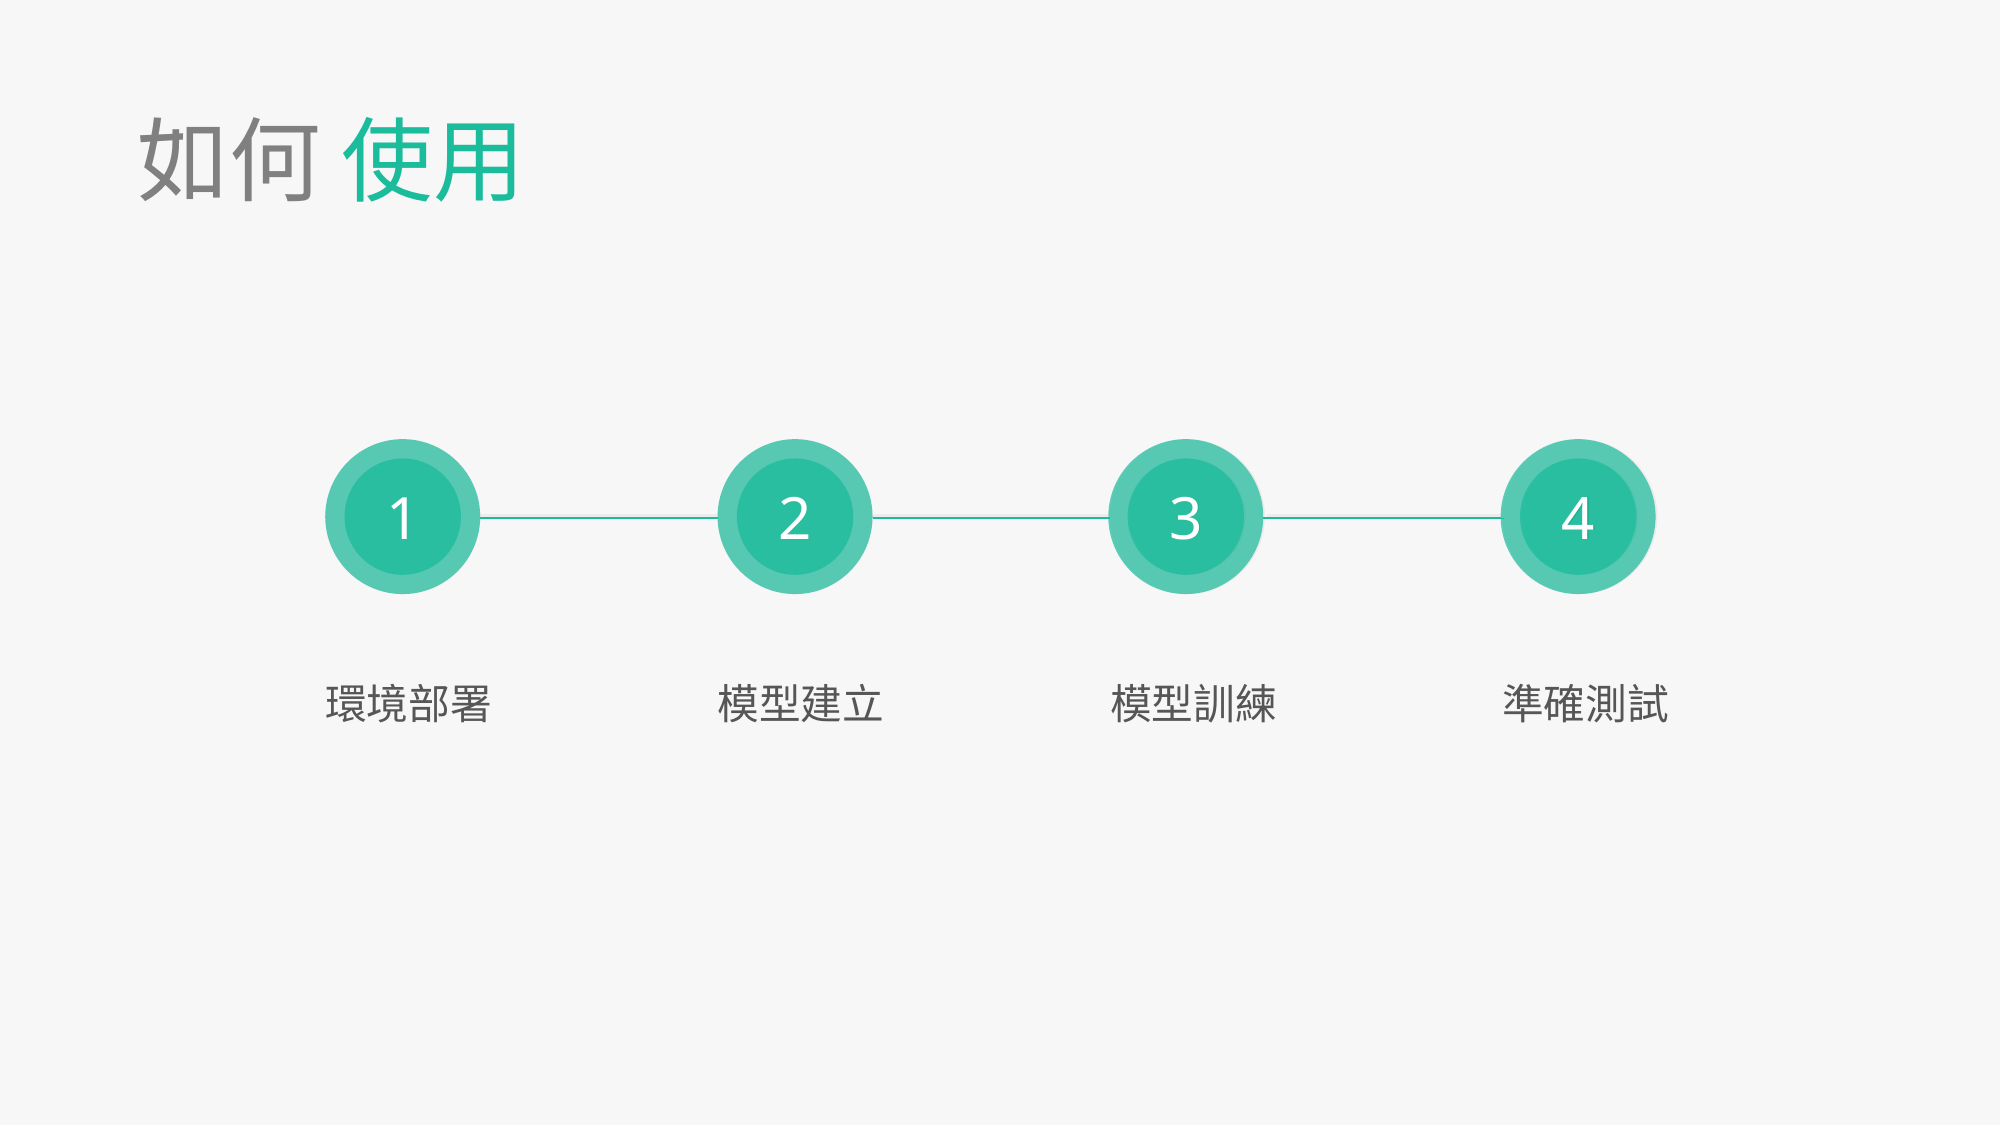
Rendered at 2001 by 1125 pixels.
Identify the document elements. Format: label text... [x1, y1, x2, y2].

text_box 準確測試 [1502, 670, 1757, 735]
list 如何 使用 [137, 108, 873, 224]
text_box 模型建立 [717, 670, 972, 735]
text_box 環境部署 [325, 670, 580, 735]
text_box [325, 439, 481, 595]
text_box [717, 439, 873, 595]
text_box 模型訓練 [1109, 670, 1364, 735]
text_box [1500, 439, 1656, 595]
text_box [1108, 439, 1264, 595]
